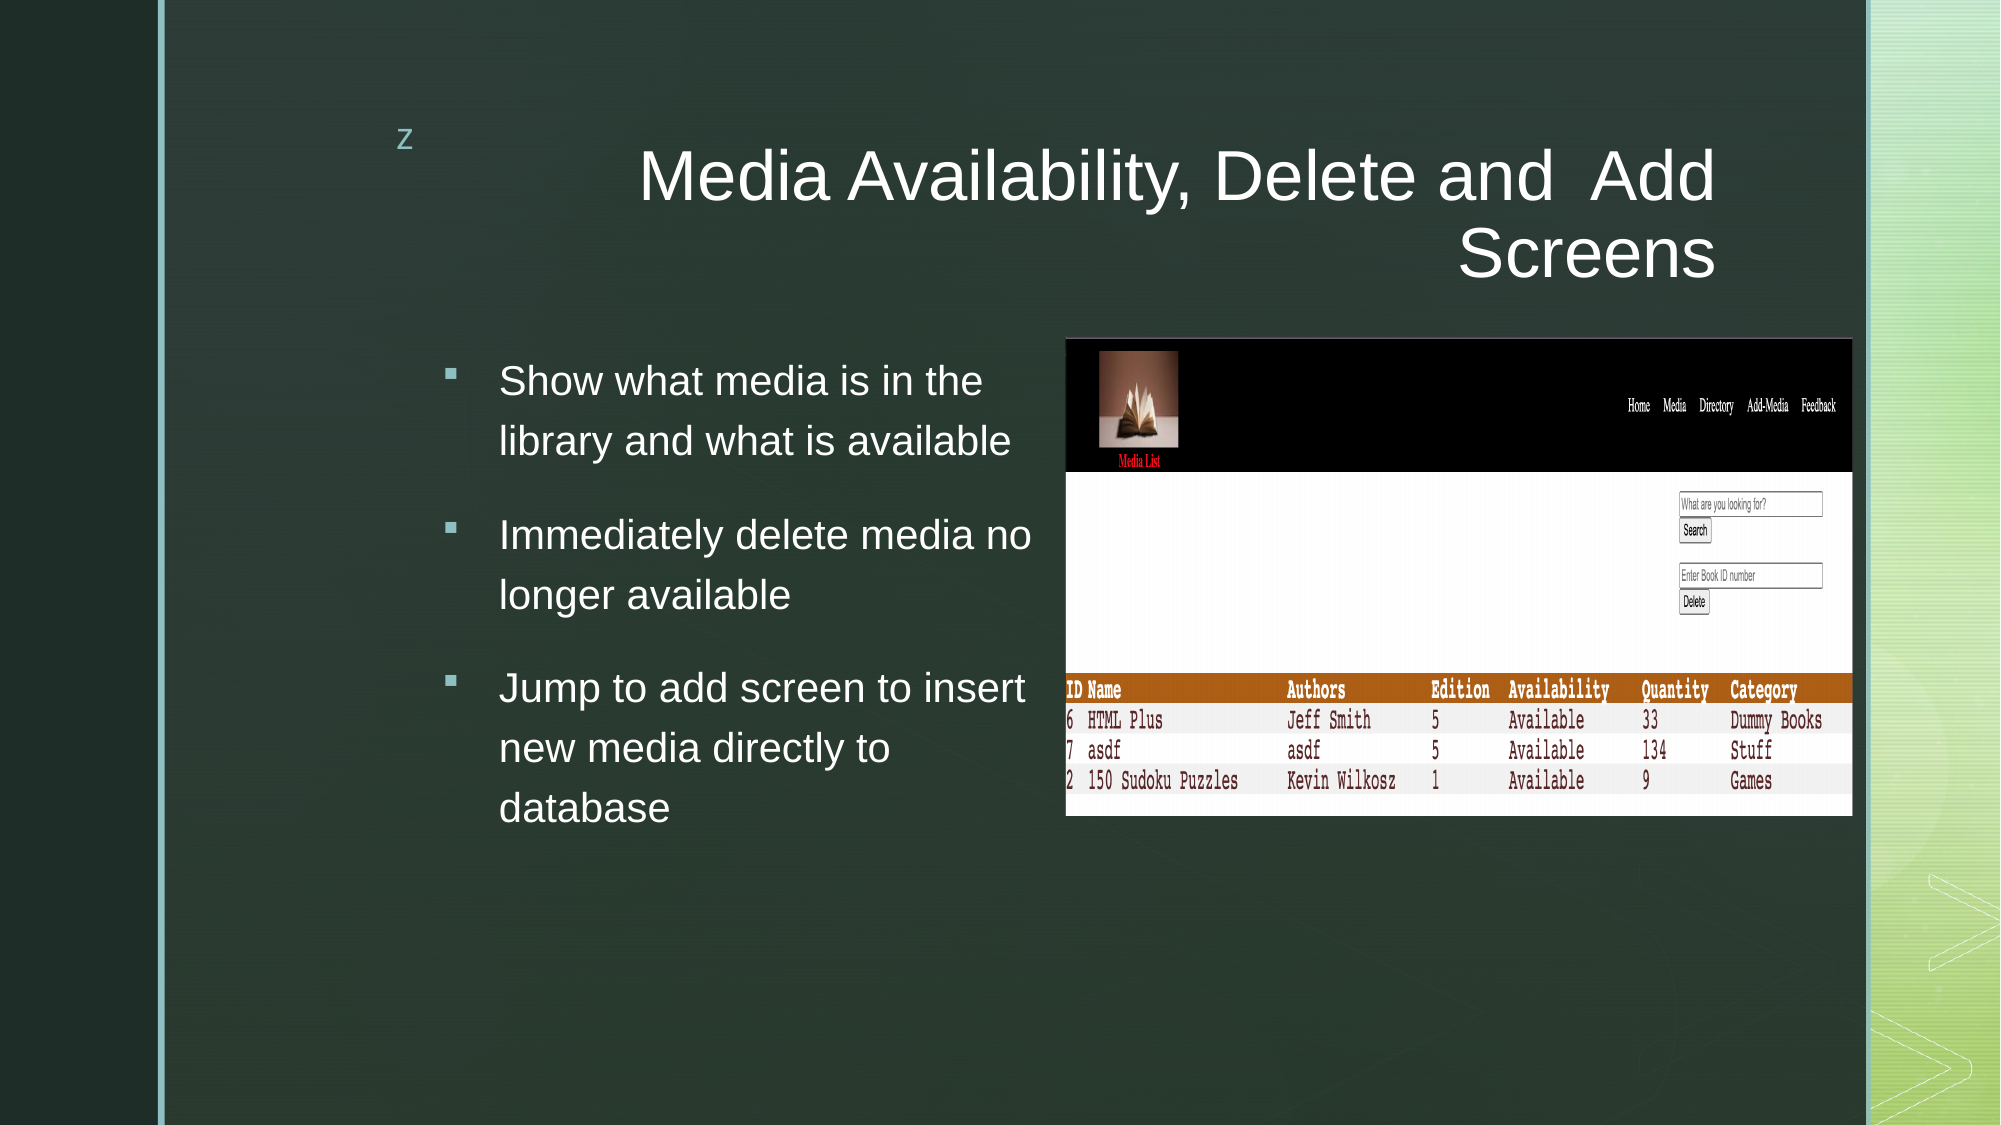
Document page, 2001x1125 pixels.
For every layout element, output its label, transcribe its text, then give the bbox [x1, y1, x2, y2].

title Media Availability, Delete and Add Screens [428, 132, 1733, 310]
picture [1871, 0, 2001, 1125]
list Show what media is in the library and what is available Immediately delete media no longer available Jump to add screen to insert new media directly to database [427, 336, 1066, 993]
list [1065, 336, 1853, 816]
